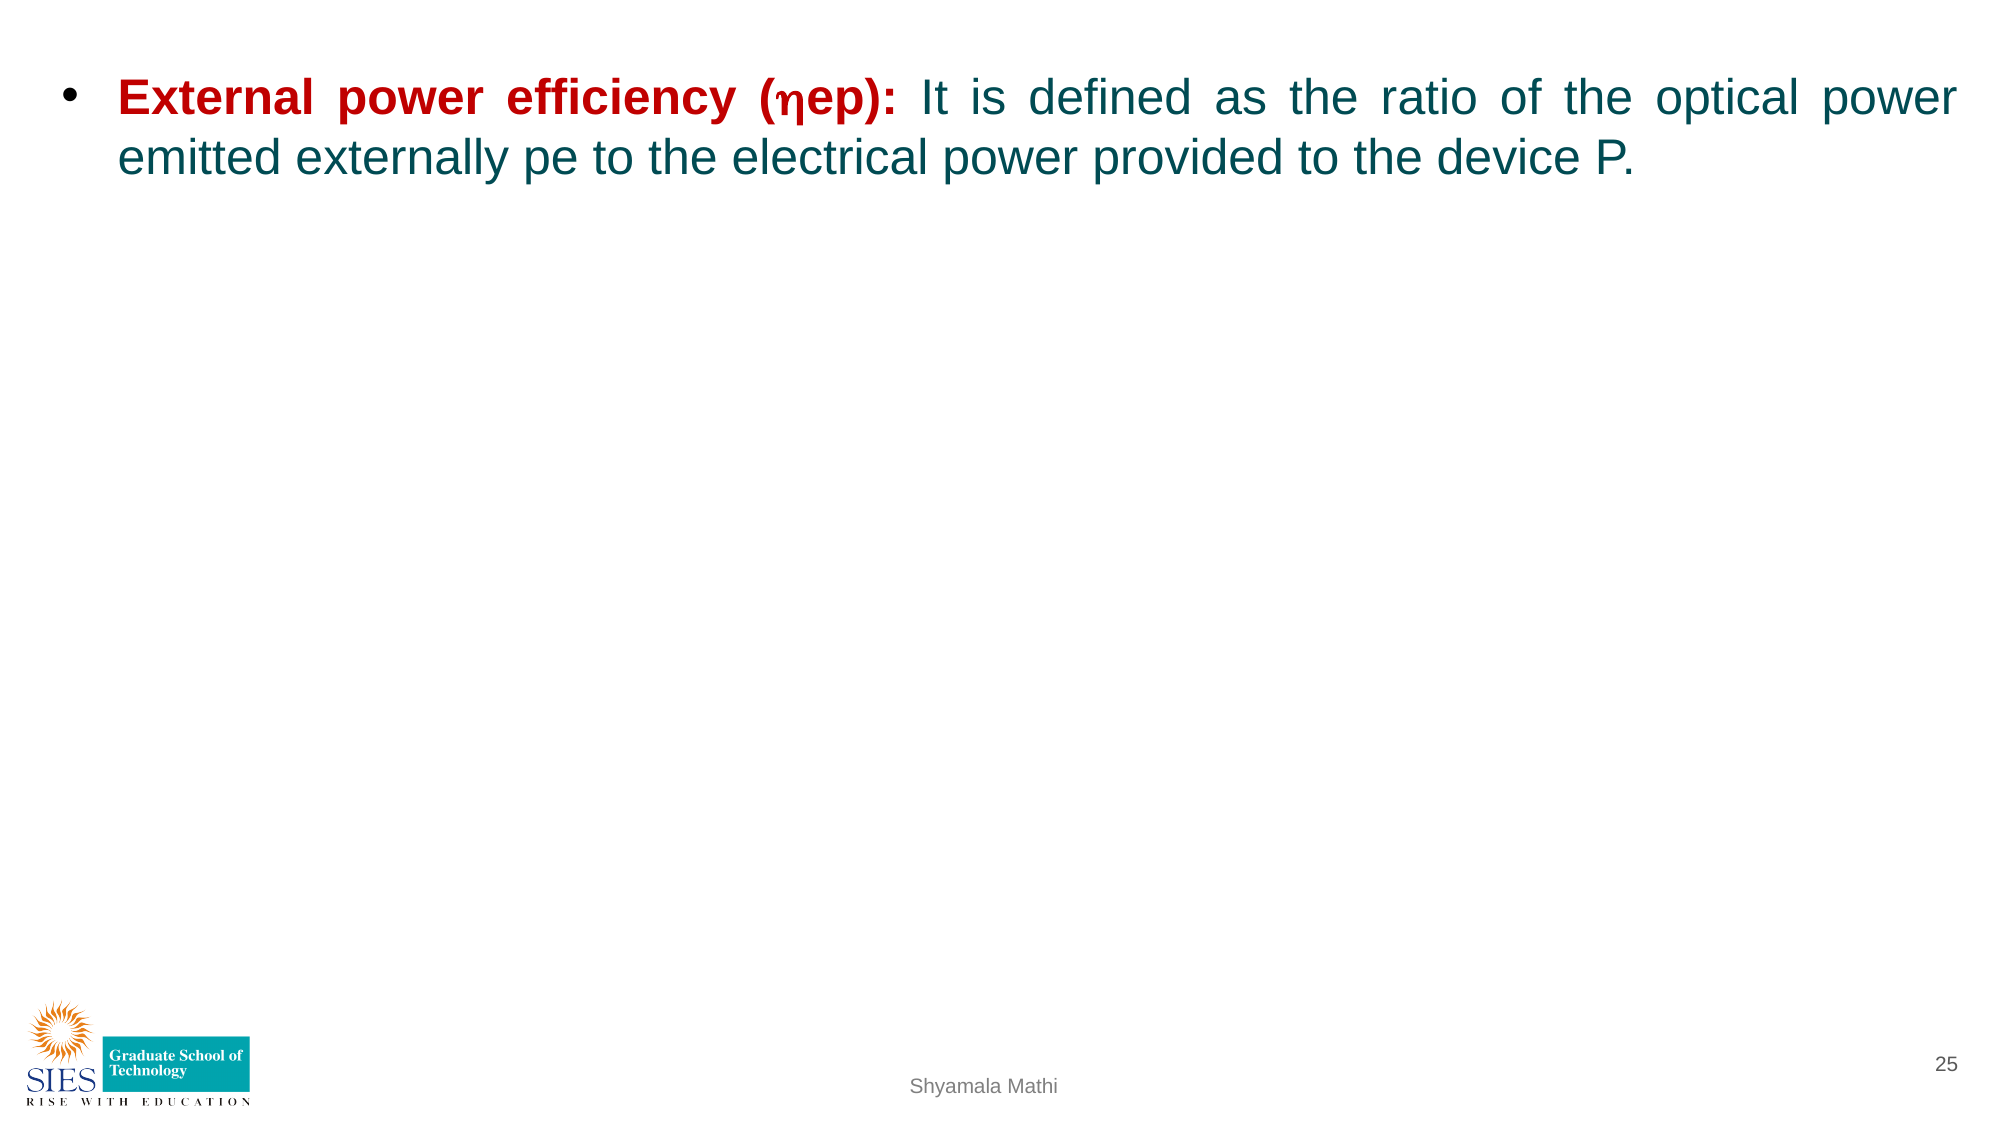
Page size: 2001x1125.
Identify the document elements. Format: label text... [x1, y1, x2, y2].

picture [26, 998, 250, 1106]
slide_number 25 [1853, 1019, 1974, 1106]
text_box External power efficiency (ep): It is defined as the ratio of the optical power emitted externally pe to the electrical power provided to the device P. [46, 56, 1974, 192]
